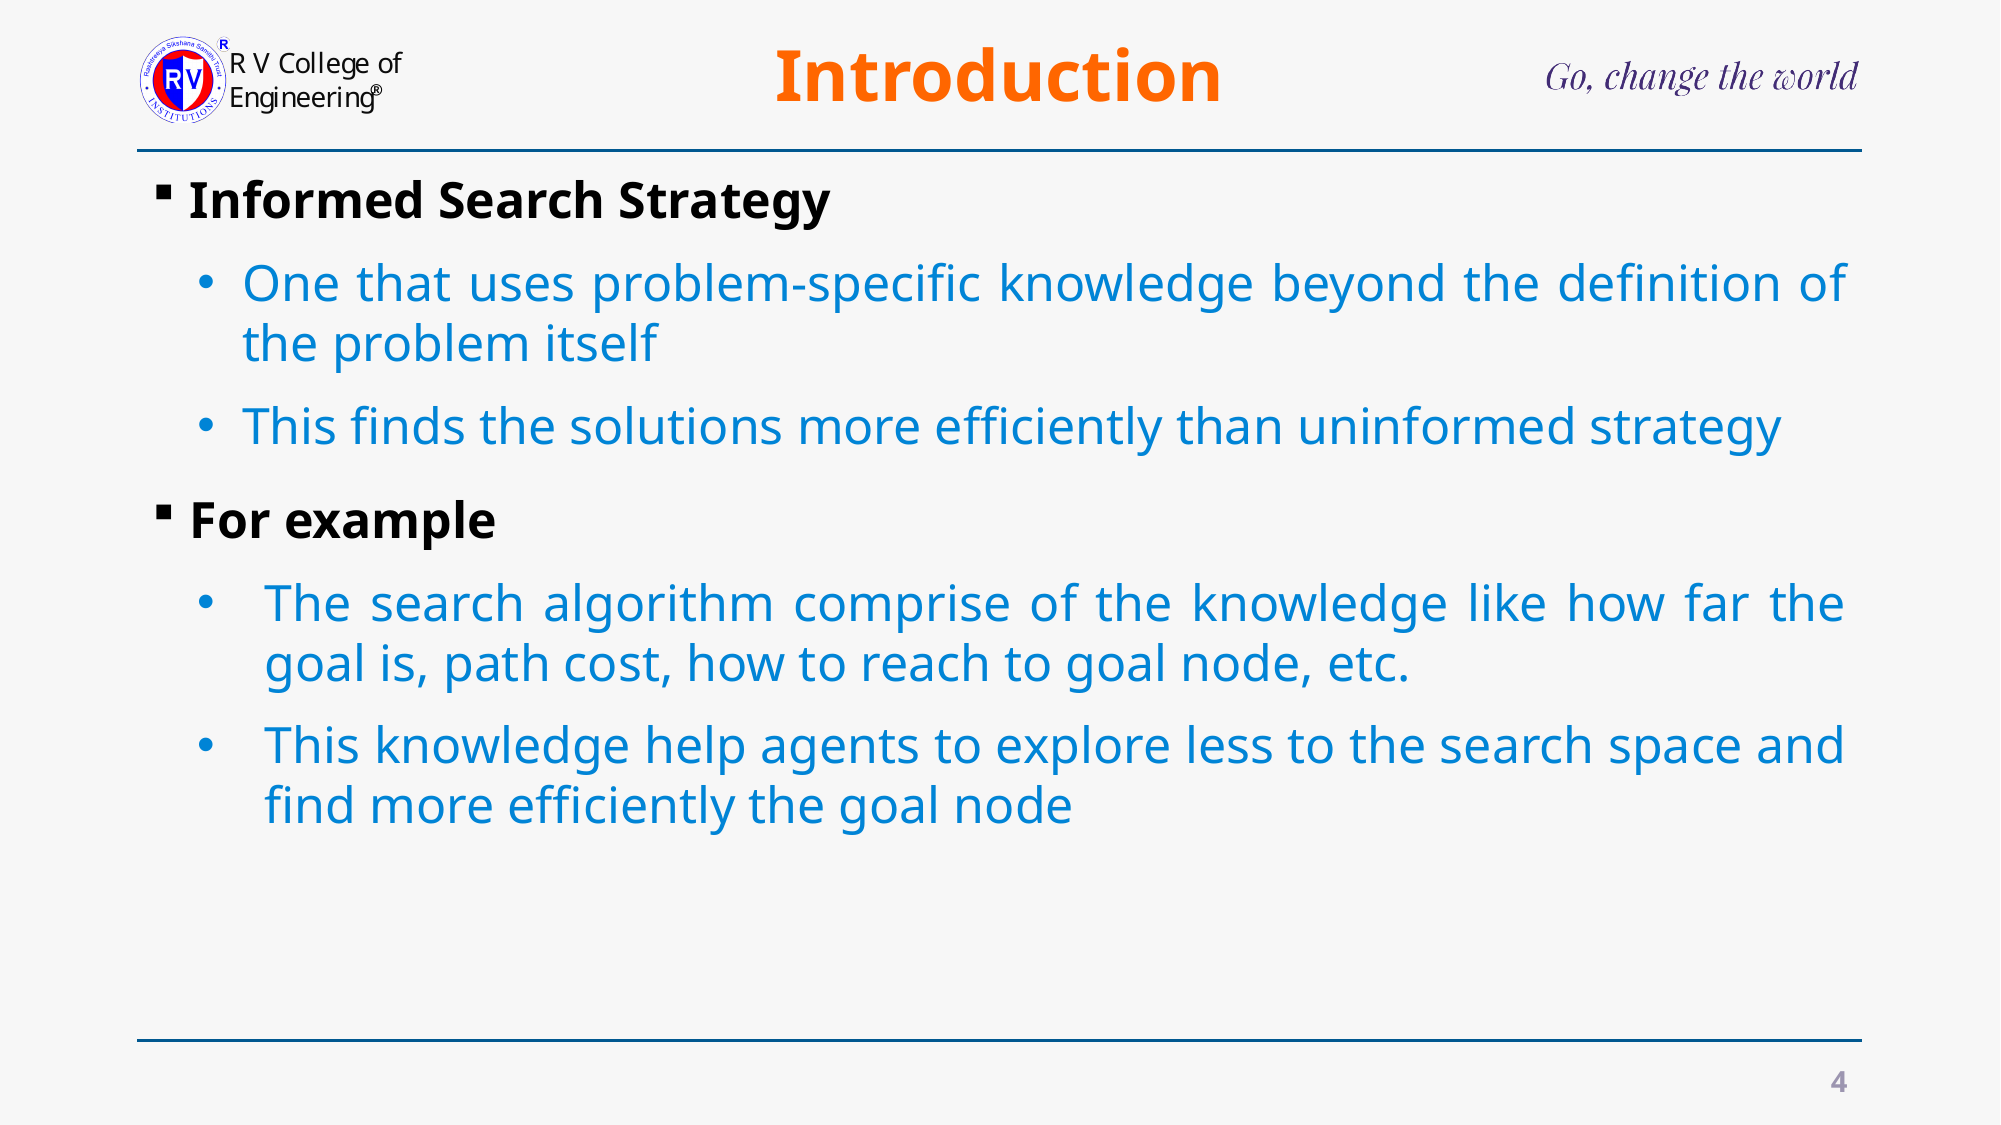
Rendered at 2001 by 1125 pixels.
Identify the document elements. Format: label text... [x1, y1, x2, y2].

slide_number 4 [1721, 1051, 1863, 1116]
title Introduction [137, 17, 1863, 140]
list Informed Search Strategy One that uses problem-speciﬁc knowledge beyond the deﬁnition of the problem itself This ﬁnds the solutions more efﬁciently than uninformed strategy For example The search algorithm comprise of the knowledge like how far the goal is, path cost, how to reach to goal node, etc. This knowledge help agents to explore less to the search space and find more efficiently the goal node [137, 161, 1863, 1031]
